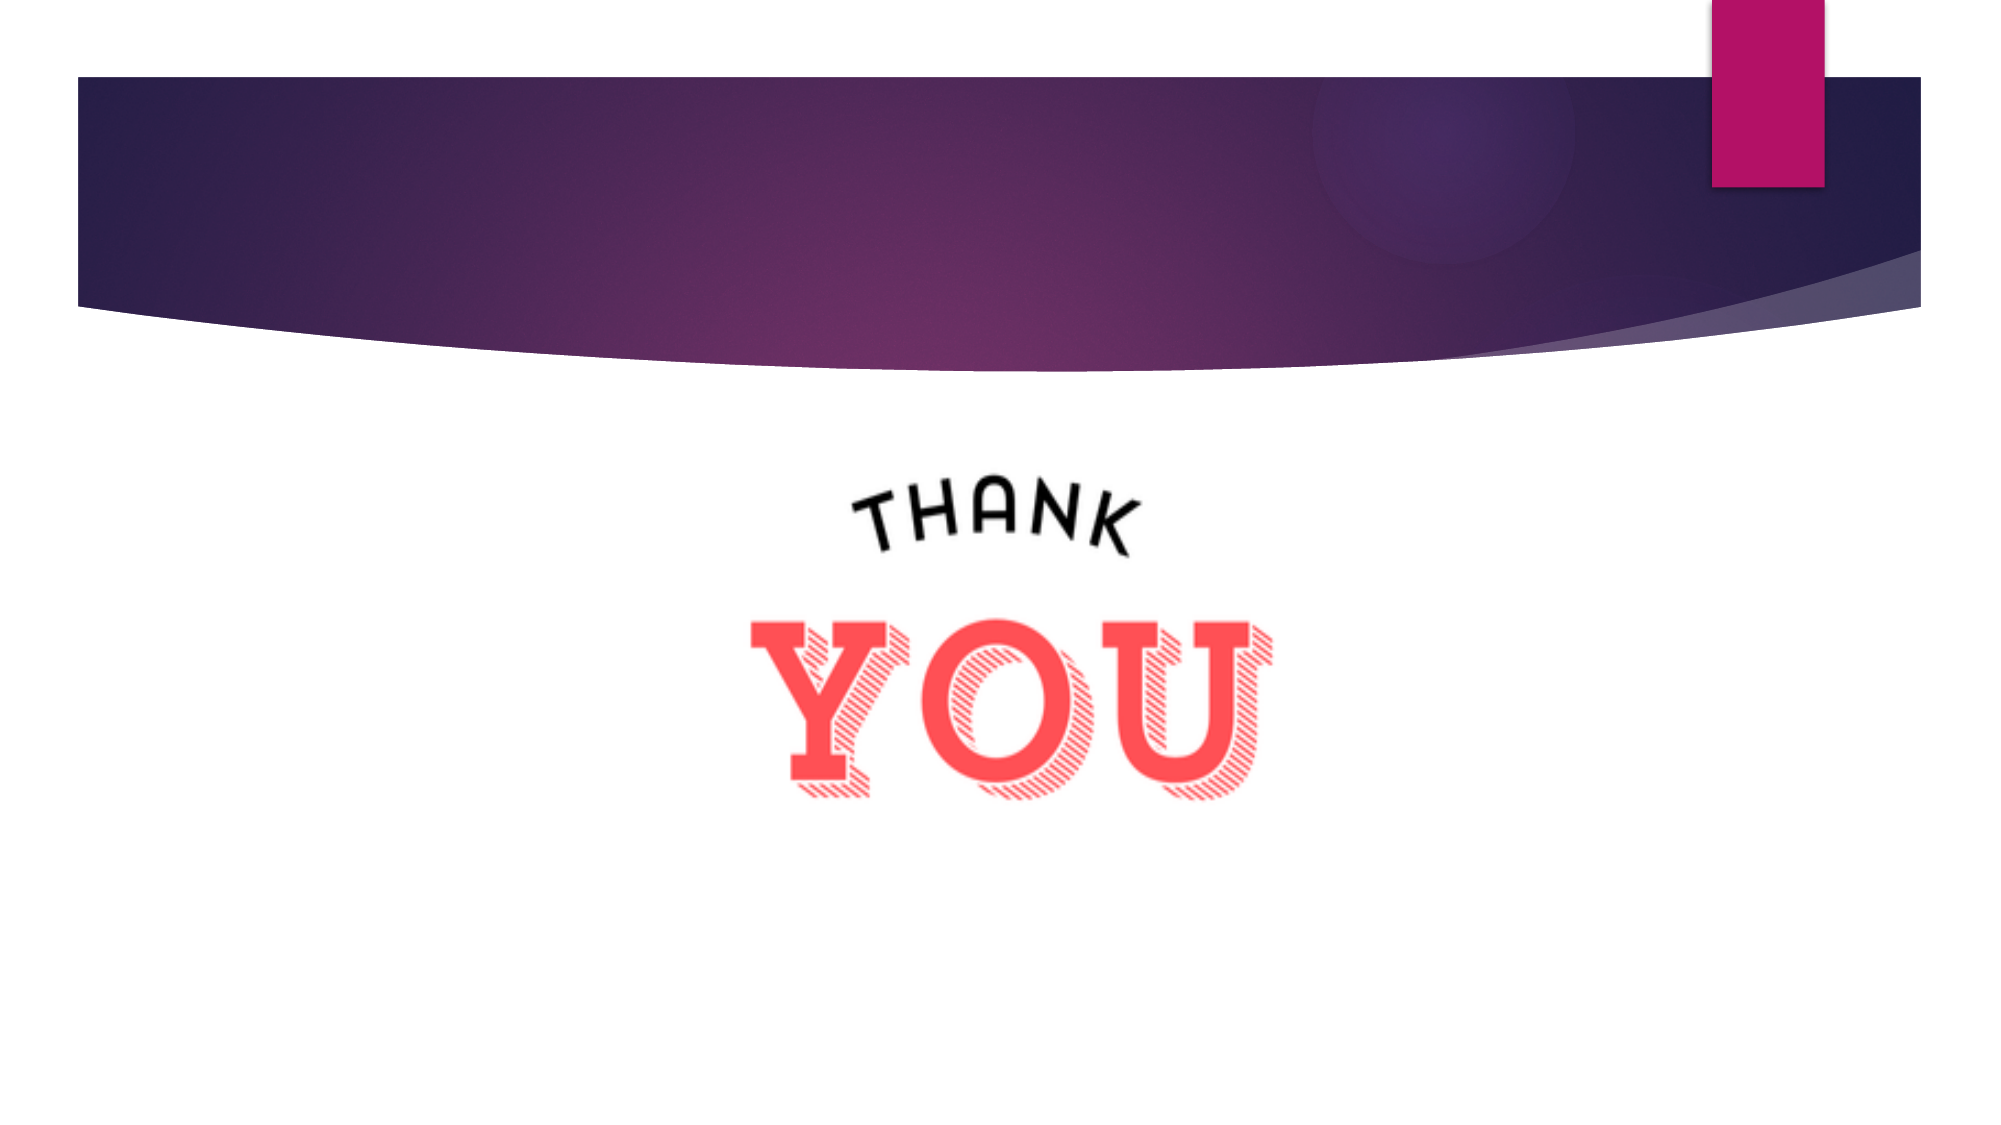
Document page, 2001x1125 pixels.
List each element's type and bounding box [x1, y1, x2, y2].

list [404, 449, 1596, 918]
